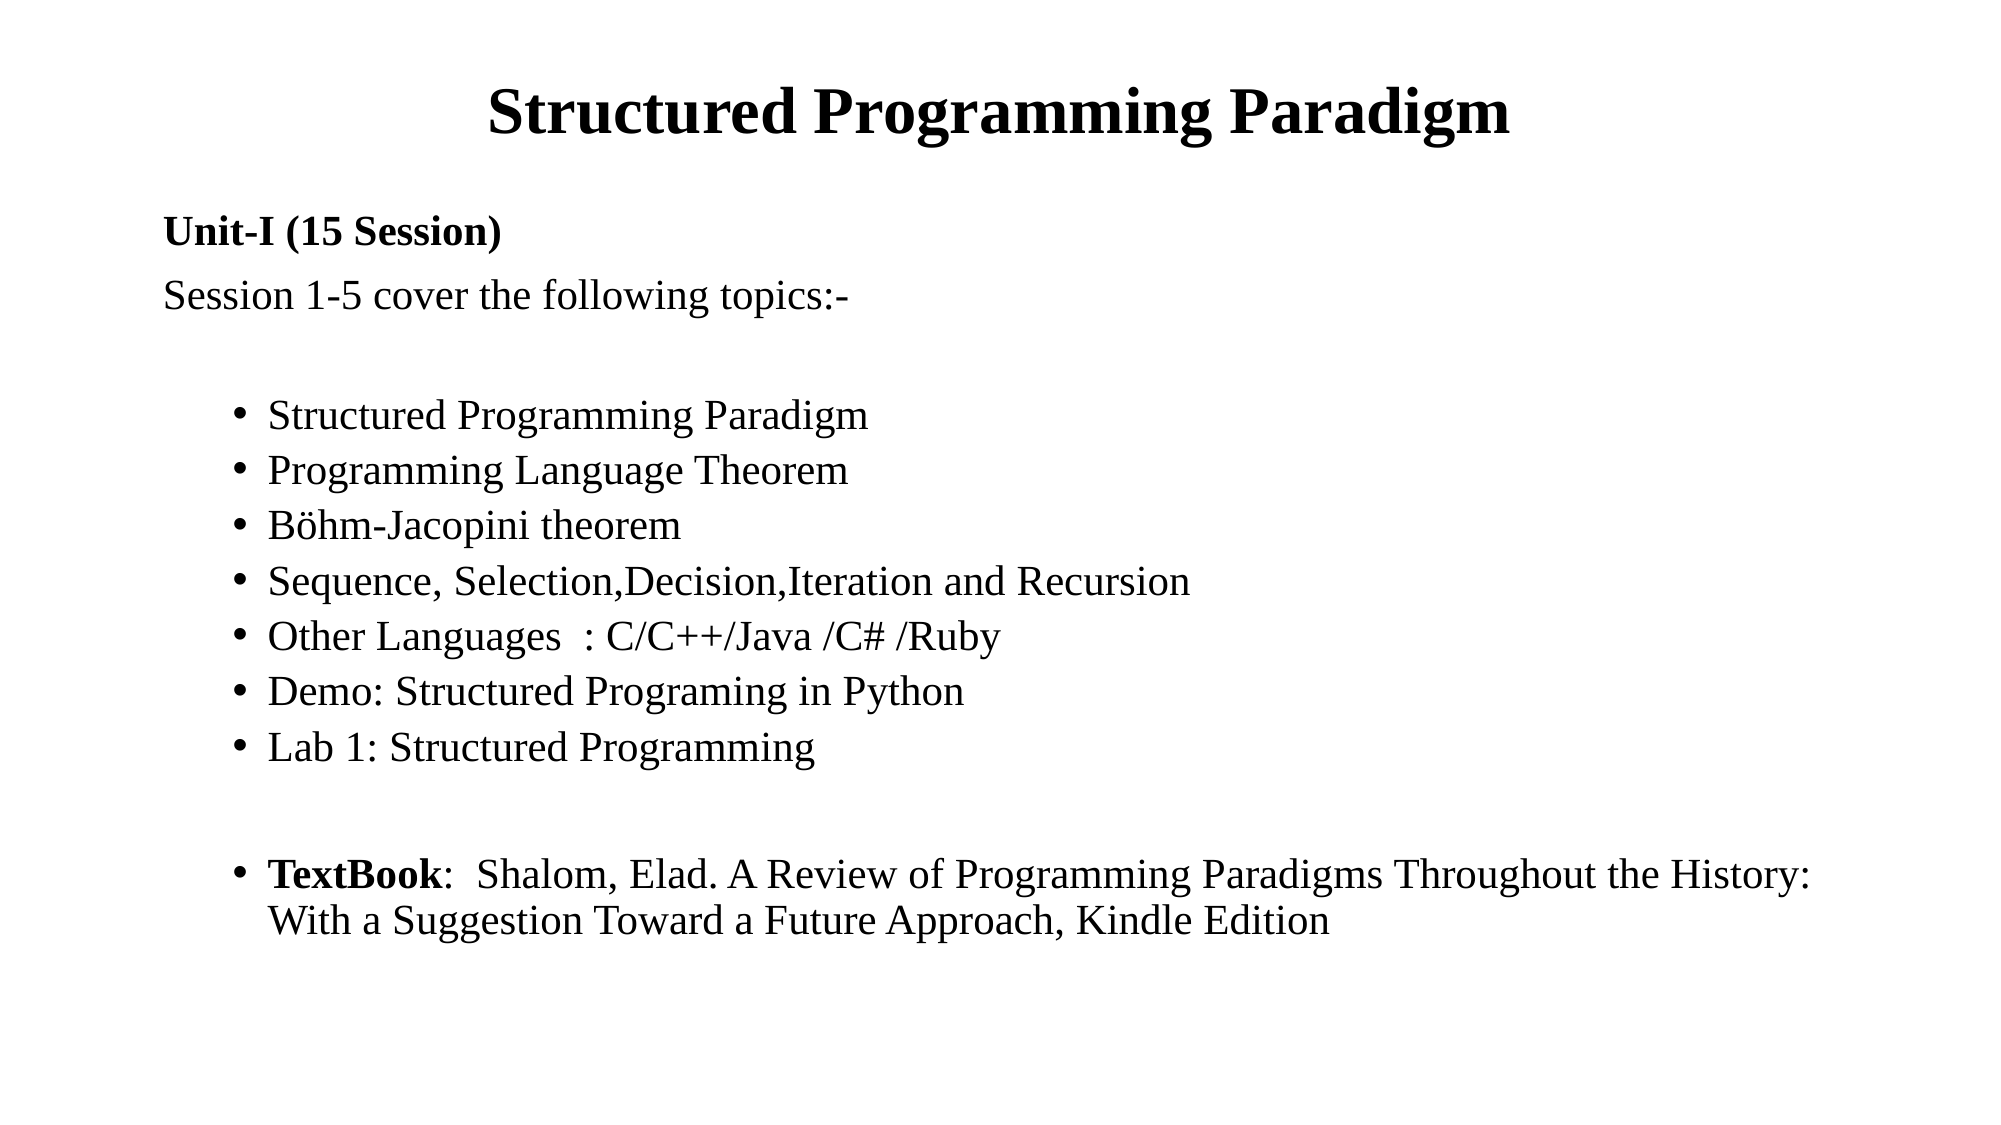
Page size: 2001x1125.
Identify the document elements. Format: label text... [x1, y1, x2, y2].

title Structured Programming Paradigm [137, 59, 1863, 164]
list Unit-I (15 Session) Session 1-5 cover the following topics:- Structured Programming Paradigm Programming Language Theorem Böhm-Jacopini theorem Sequence, Selection,Decision,Iteration and Recursion Other Languages : C/C++/Java /C# /Ruby Demo: Structured Programing in Python Lab 1: Structured Programming TextBook: Shalom, Elad. A Review of Programming Paradigms Throughout the History: With a Suggestion Toward a Future Approach, Kindle Edition [147, 201, 1873, 958]
